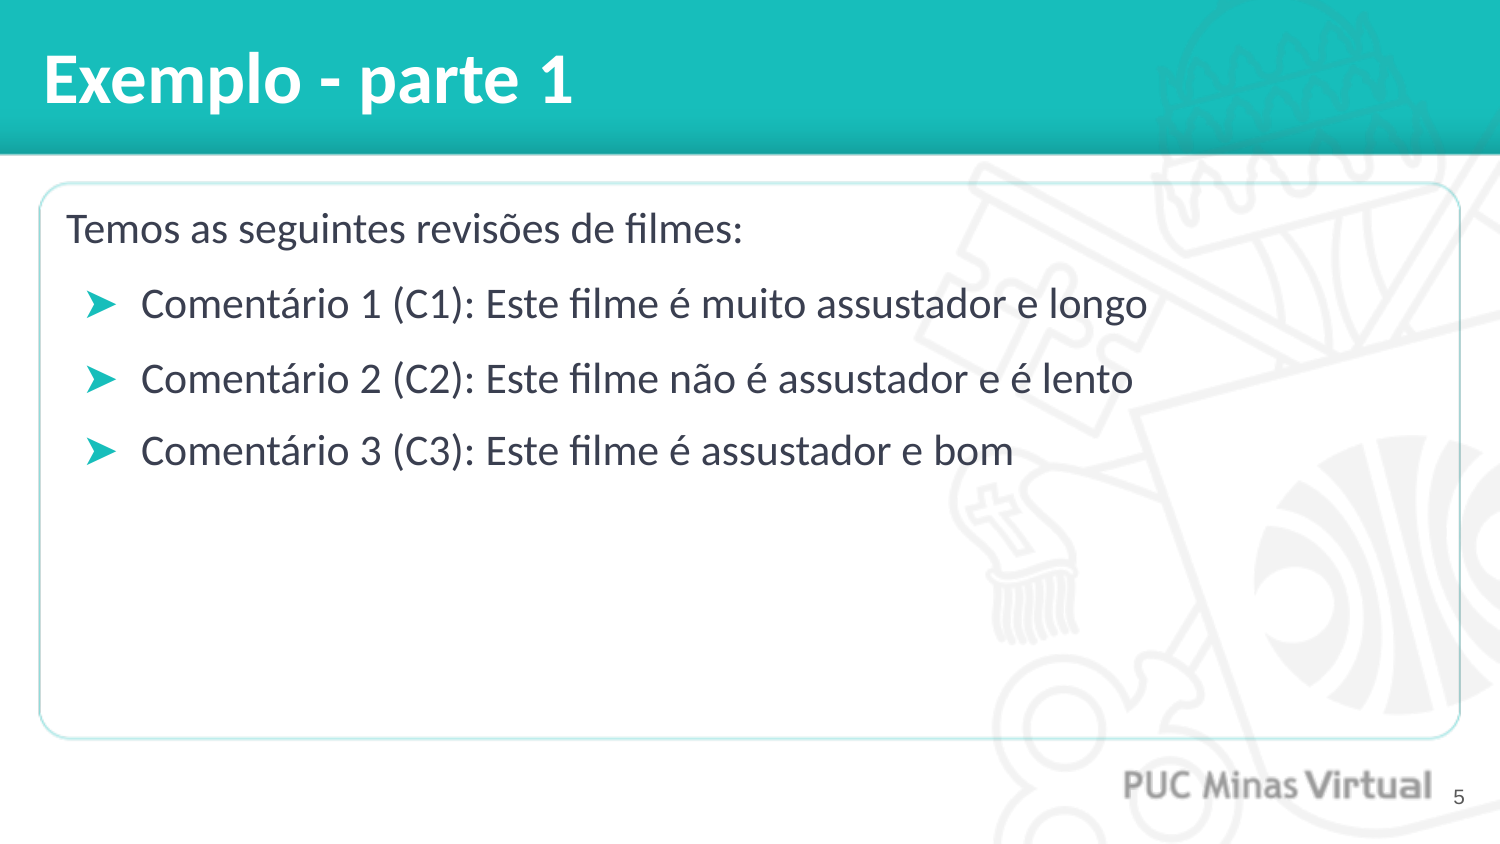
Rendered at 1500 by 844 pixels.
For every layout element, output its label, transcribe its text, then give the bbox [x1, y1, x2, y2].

title Exemplo - parte 1 [28, 7, 1073, 163]
picture [0, 0, 1500, 844]
list Temos as seguintes revisões de filmes: Comentário 1 (C1): Este filme é muito assustador e longo Comentário 2 (C2): Este filme não é assustador e é lento Comentário 3 (C3): Este filme é assustador e bom [51, 189, 1449, 728]
slide_number ‹#› [1389, 764, 1480, 830]
